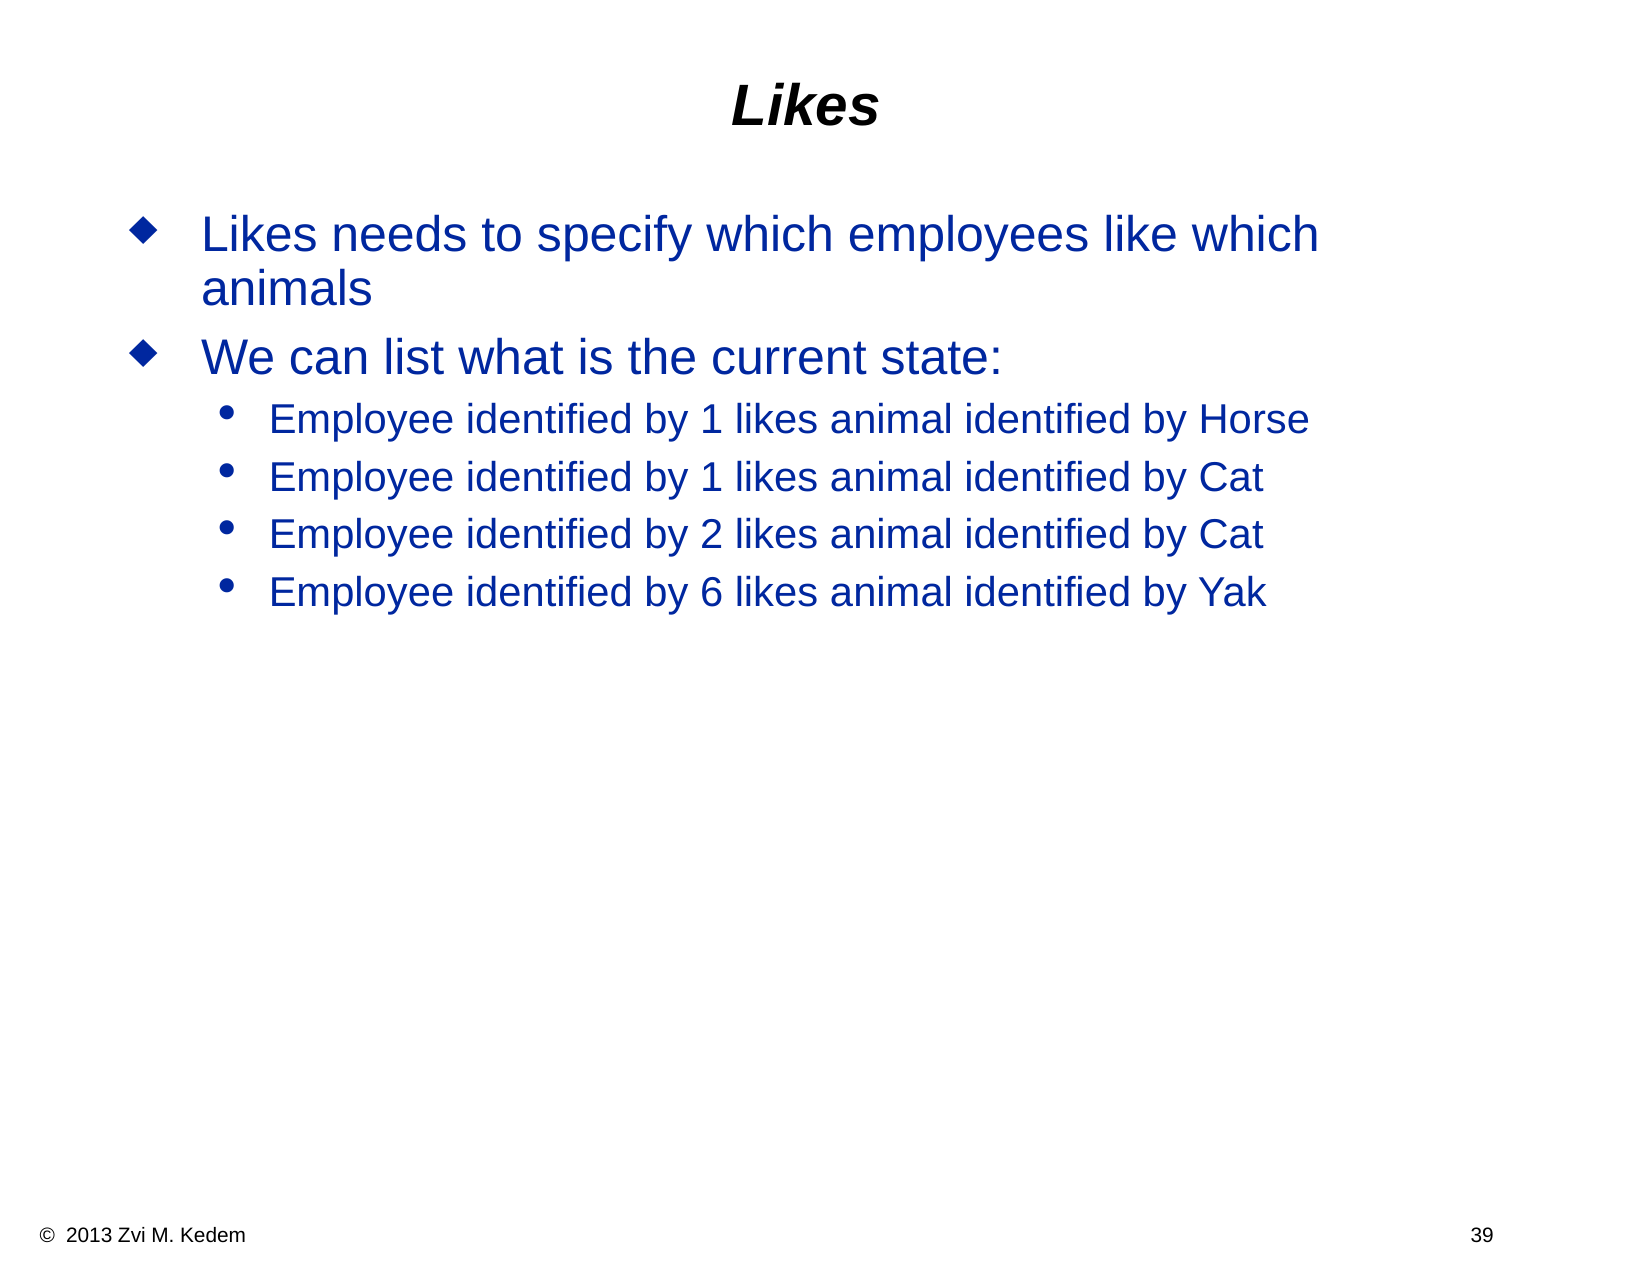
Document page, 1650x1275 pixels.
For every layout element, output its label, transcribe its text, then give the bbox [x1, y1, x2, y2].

title Likes [111, 36, 1501, 176]
list Likes needs to specify which employees like which animals We can list what is the current state: Employee identified by 1 likes animal identified by Horse Employee identified by 1 likes animal identified by Cat Employee identified by 2 likes animal identified by Cat Employee identified by 6 likes animal identified by Yak [111, 199, 1513, 1201]
